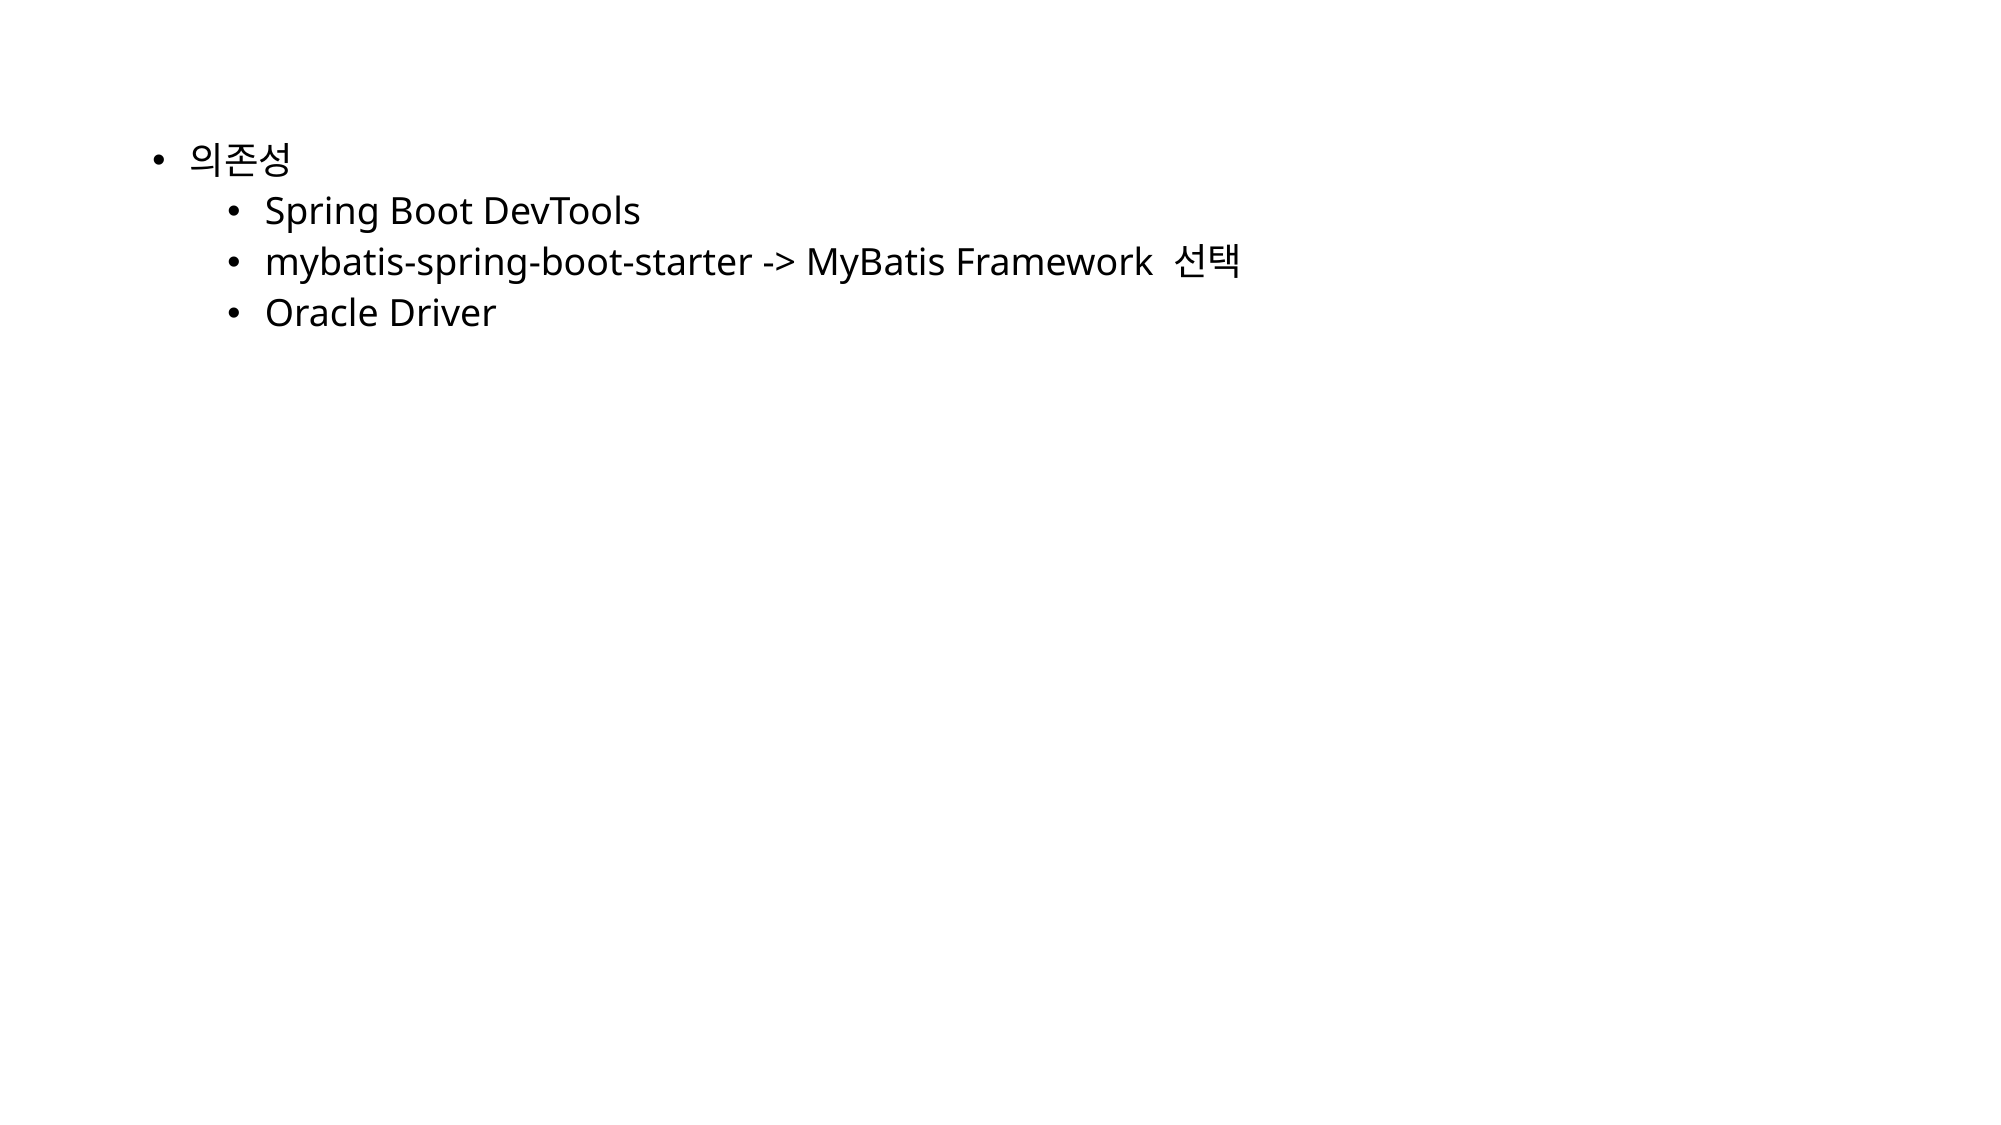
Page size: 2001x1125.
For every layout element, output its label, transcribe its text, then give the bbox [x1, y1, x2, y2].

list 의존성 Spring Boot DevTools mybatis-spring-boot-starter -> MyBatis Framework 선택 Oracle Driver [137, 134, 1863, 1014]
